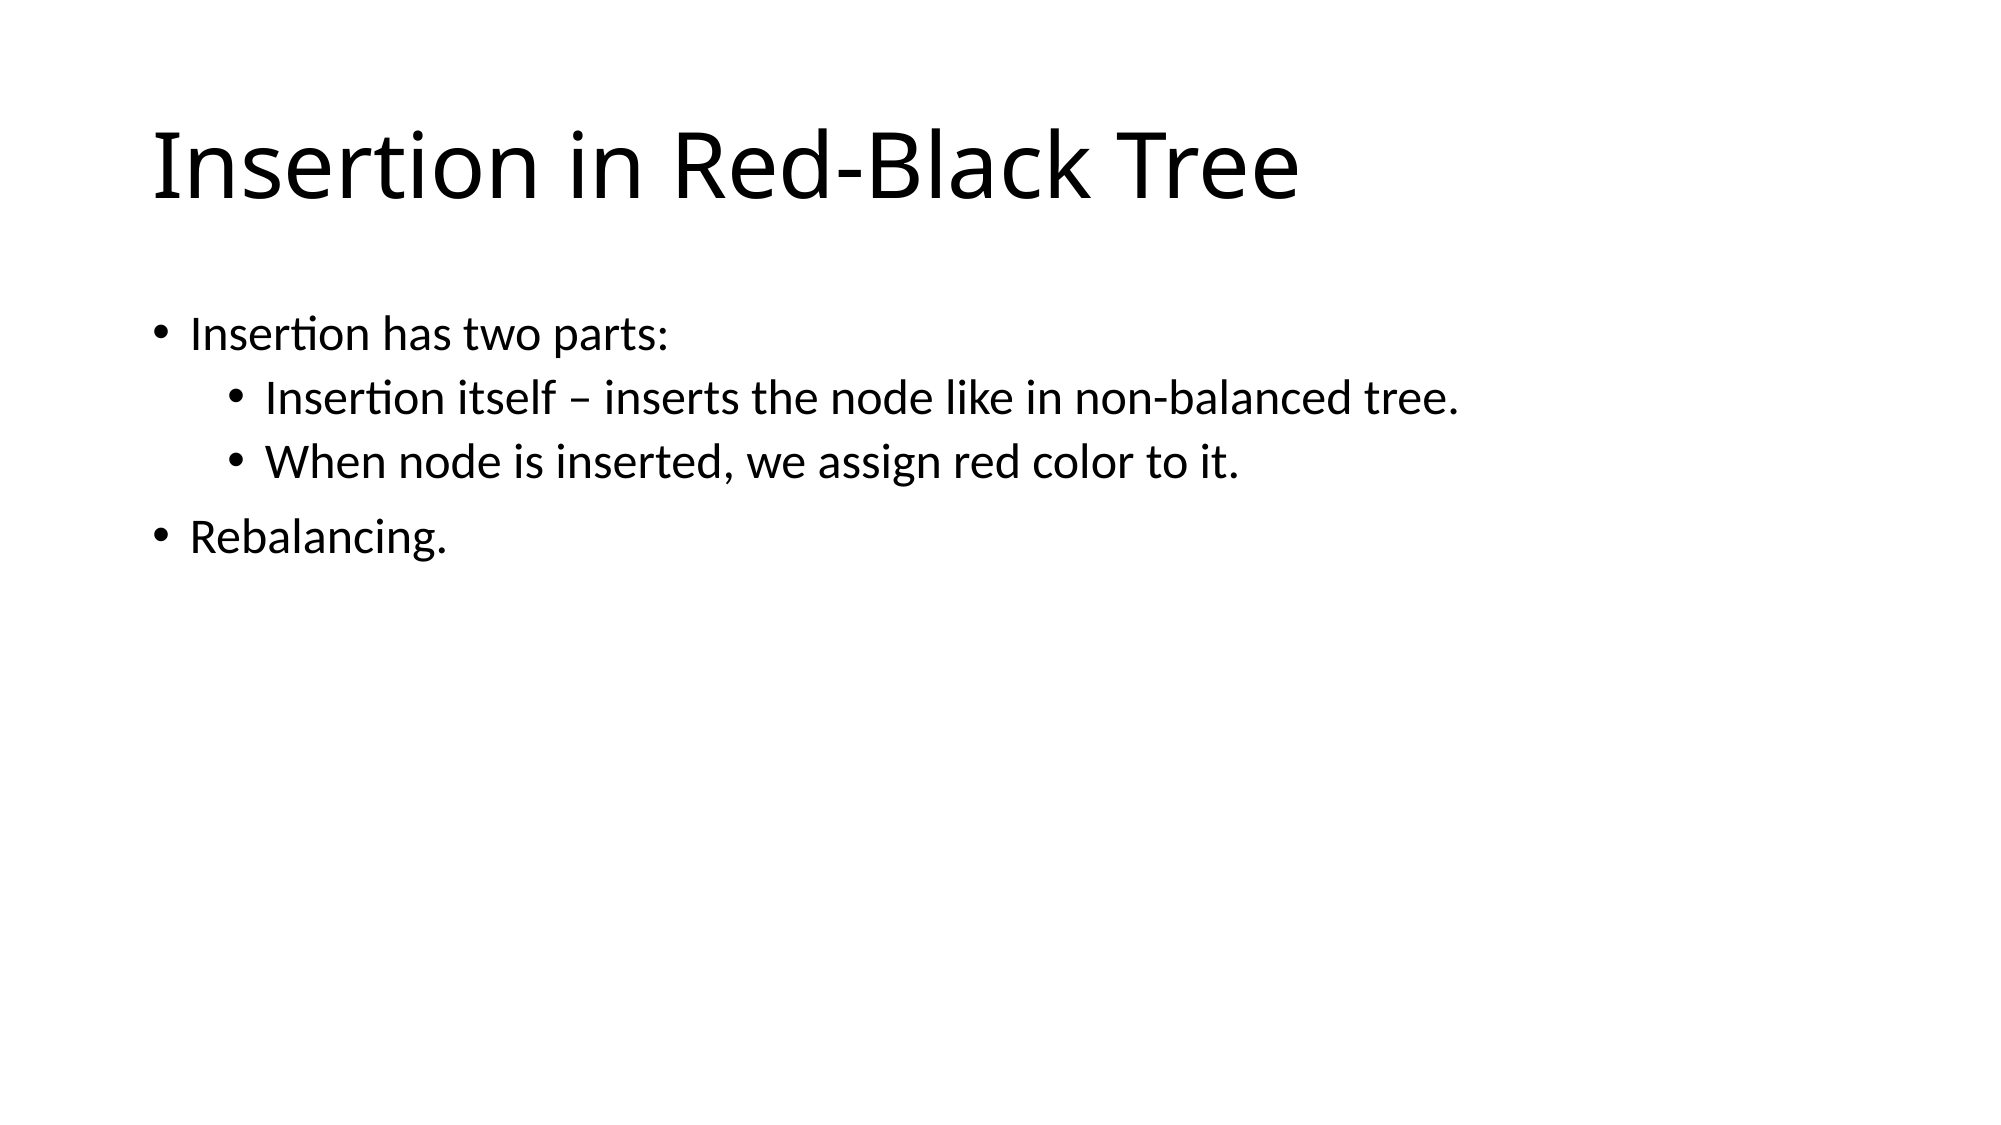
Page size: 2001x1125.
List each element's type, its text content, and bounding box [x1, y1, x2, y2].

list Insertion has two parts: Insertion itself – inserts the node like in non-balanced tree. When node is inserted, we assign red color to it. Rebalancing. [137, 299, 1863, 1014]
title Insertion in Red-Black Tree [137, 59, 1863, 278]
